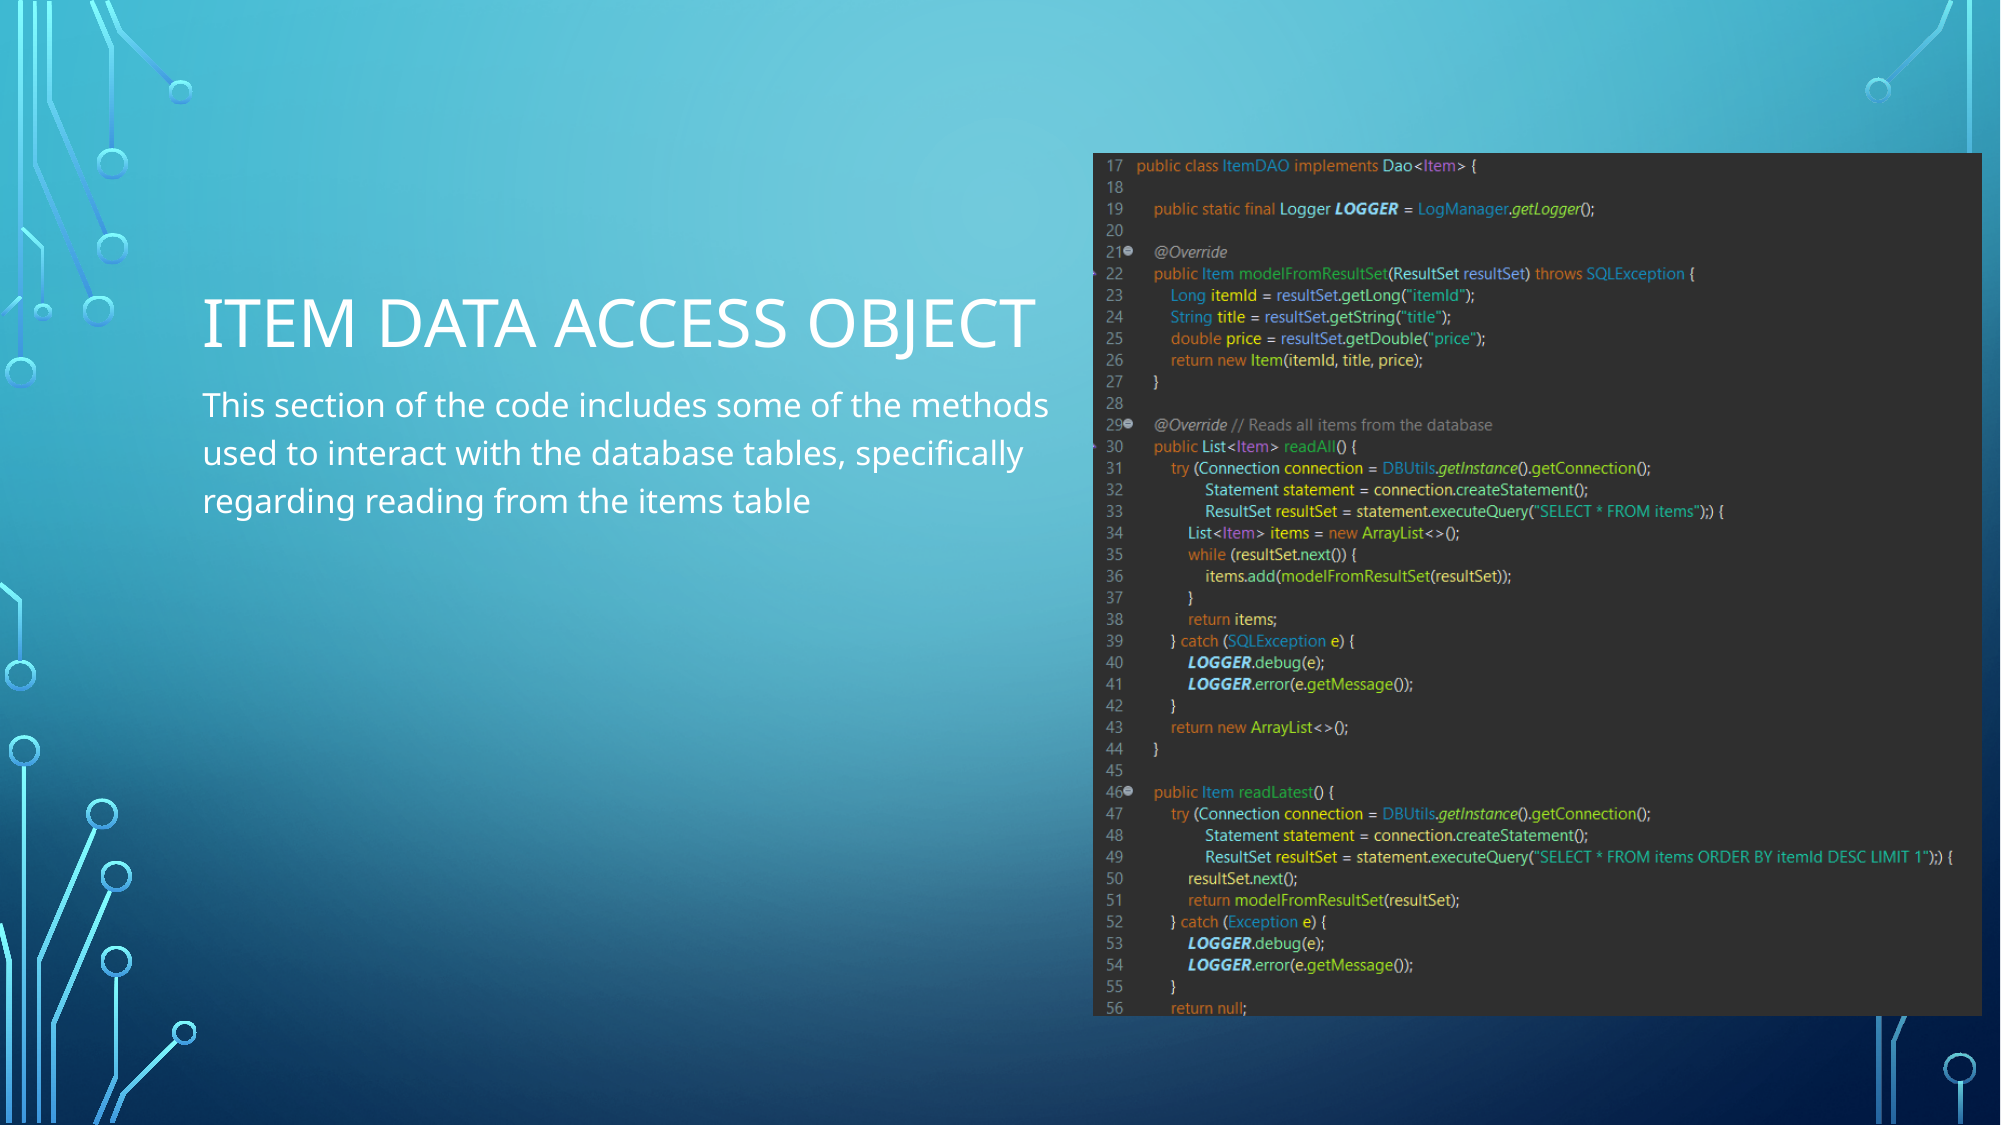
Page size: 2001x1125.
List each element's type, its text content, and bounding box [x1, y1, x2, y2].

title Item Data Access Object [187, 99, 1161, 369]
picture [1093, 153, 1983, 1016]
list This section of the code includes some of the methods used to interact with the database tables, specifically regarding reading from the items table [187, 369, 1093, 950]
